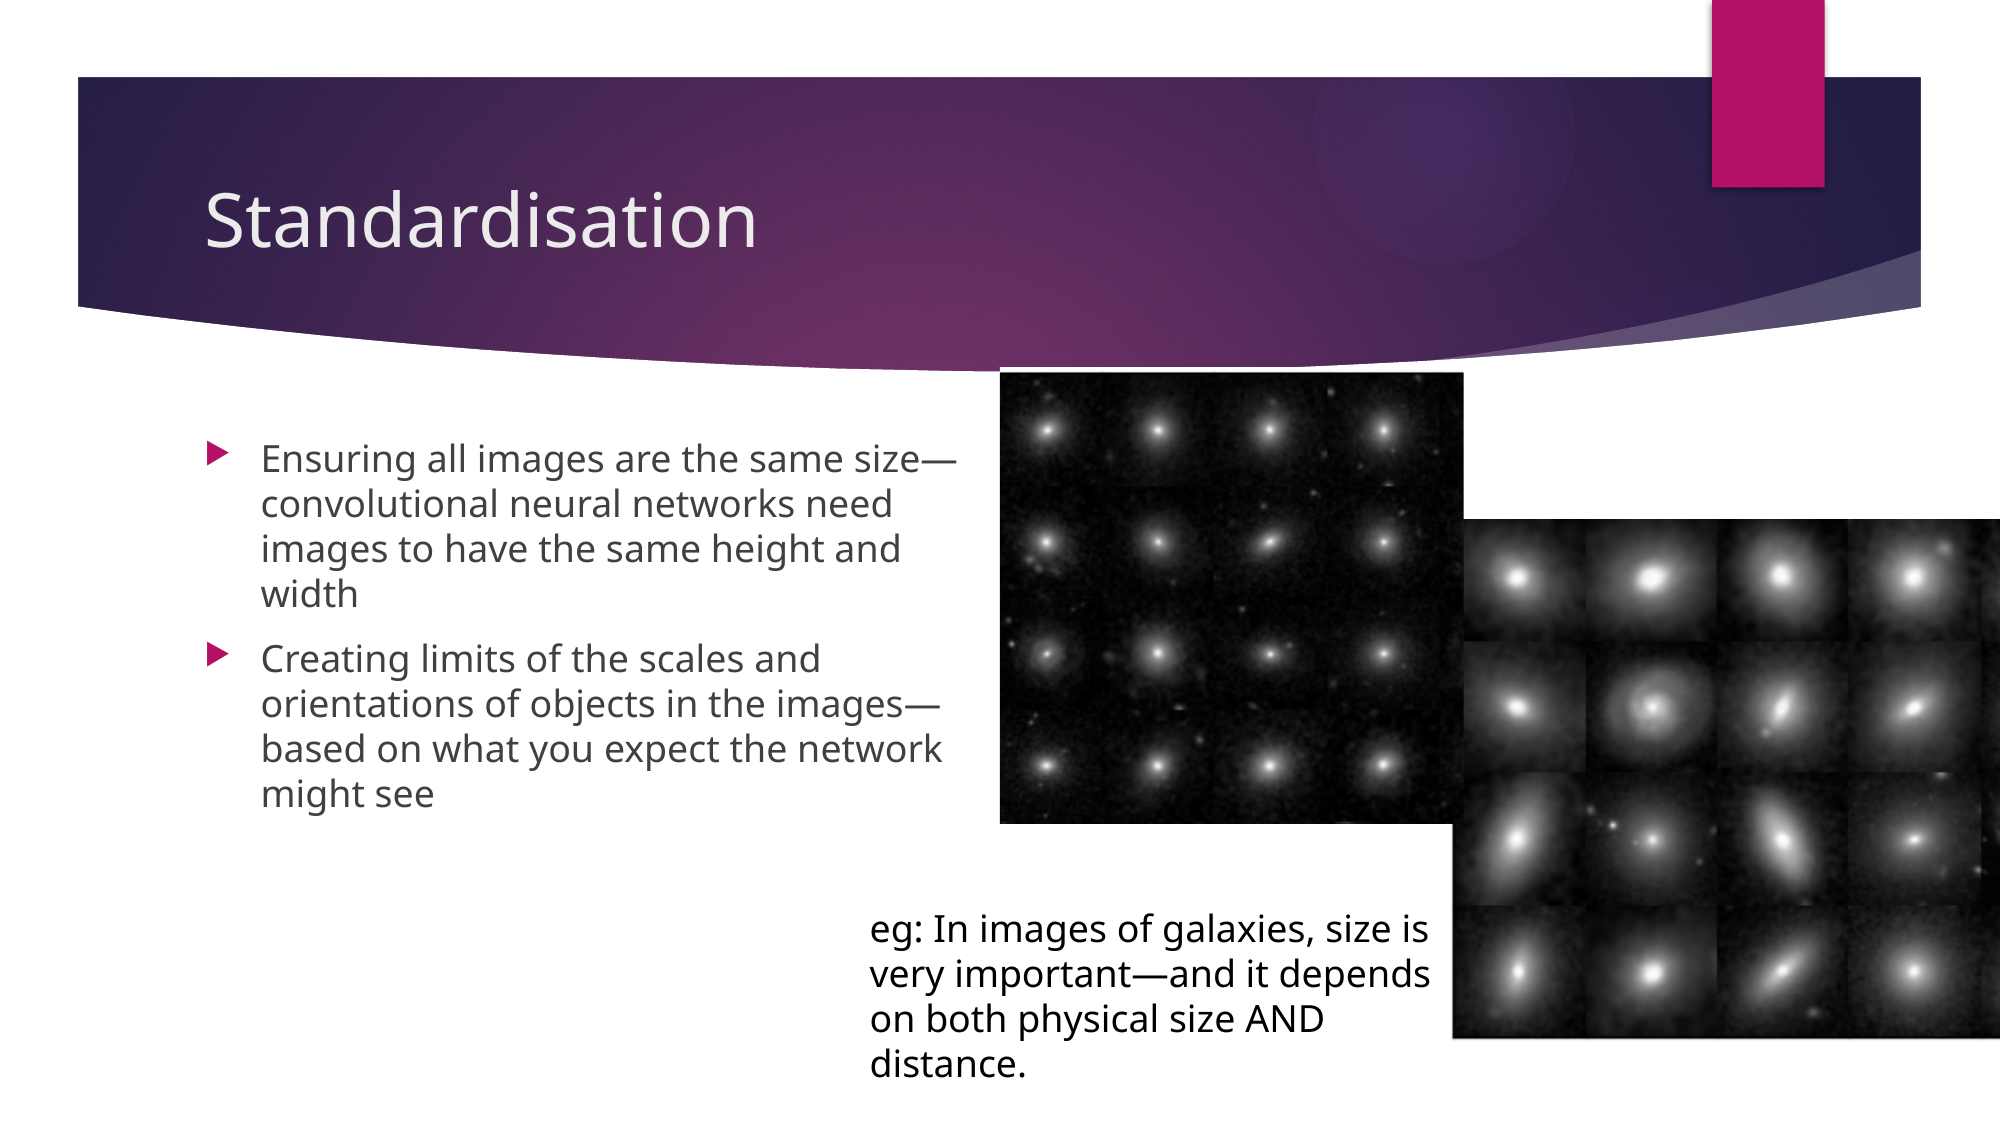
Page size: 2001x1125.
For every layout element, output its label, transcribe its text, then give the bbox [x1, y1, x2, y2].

picture [999, 367, 2000, 1047]
text_box eg: In images of galaxies, size is very important—and it depends on both physical size AND distance. [854, 897, 1464, 1080]
list Ensuring all images are the same size—convolutional neural networks need images to have the same height and width Creating limits of the scales and orientations of objects in the images—based on what you expect the network might see [189, 427, 981, 988]
title Standardisation [189, 159, 1627, 276]
